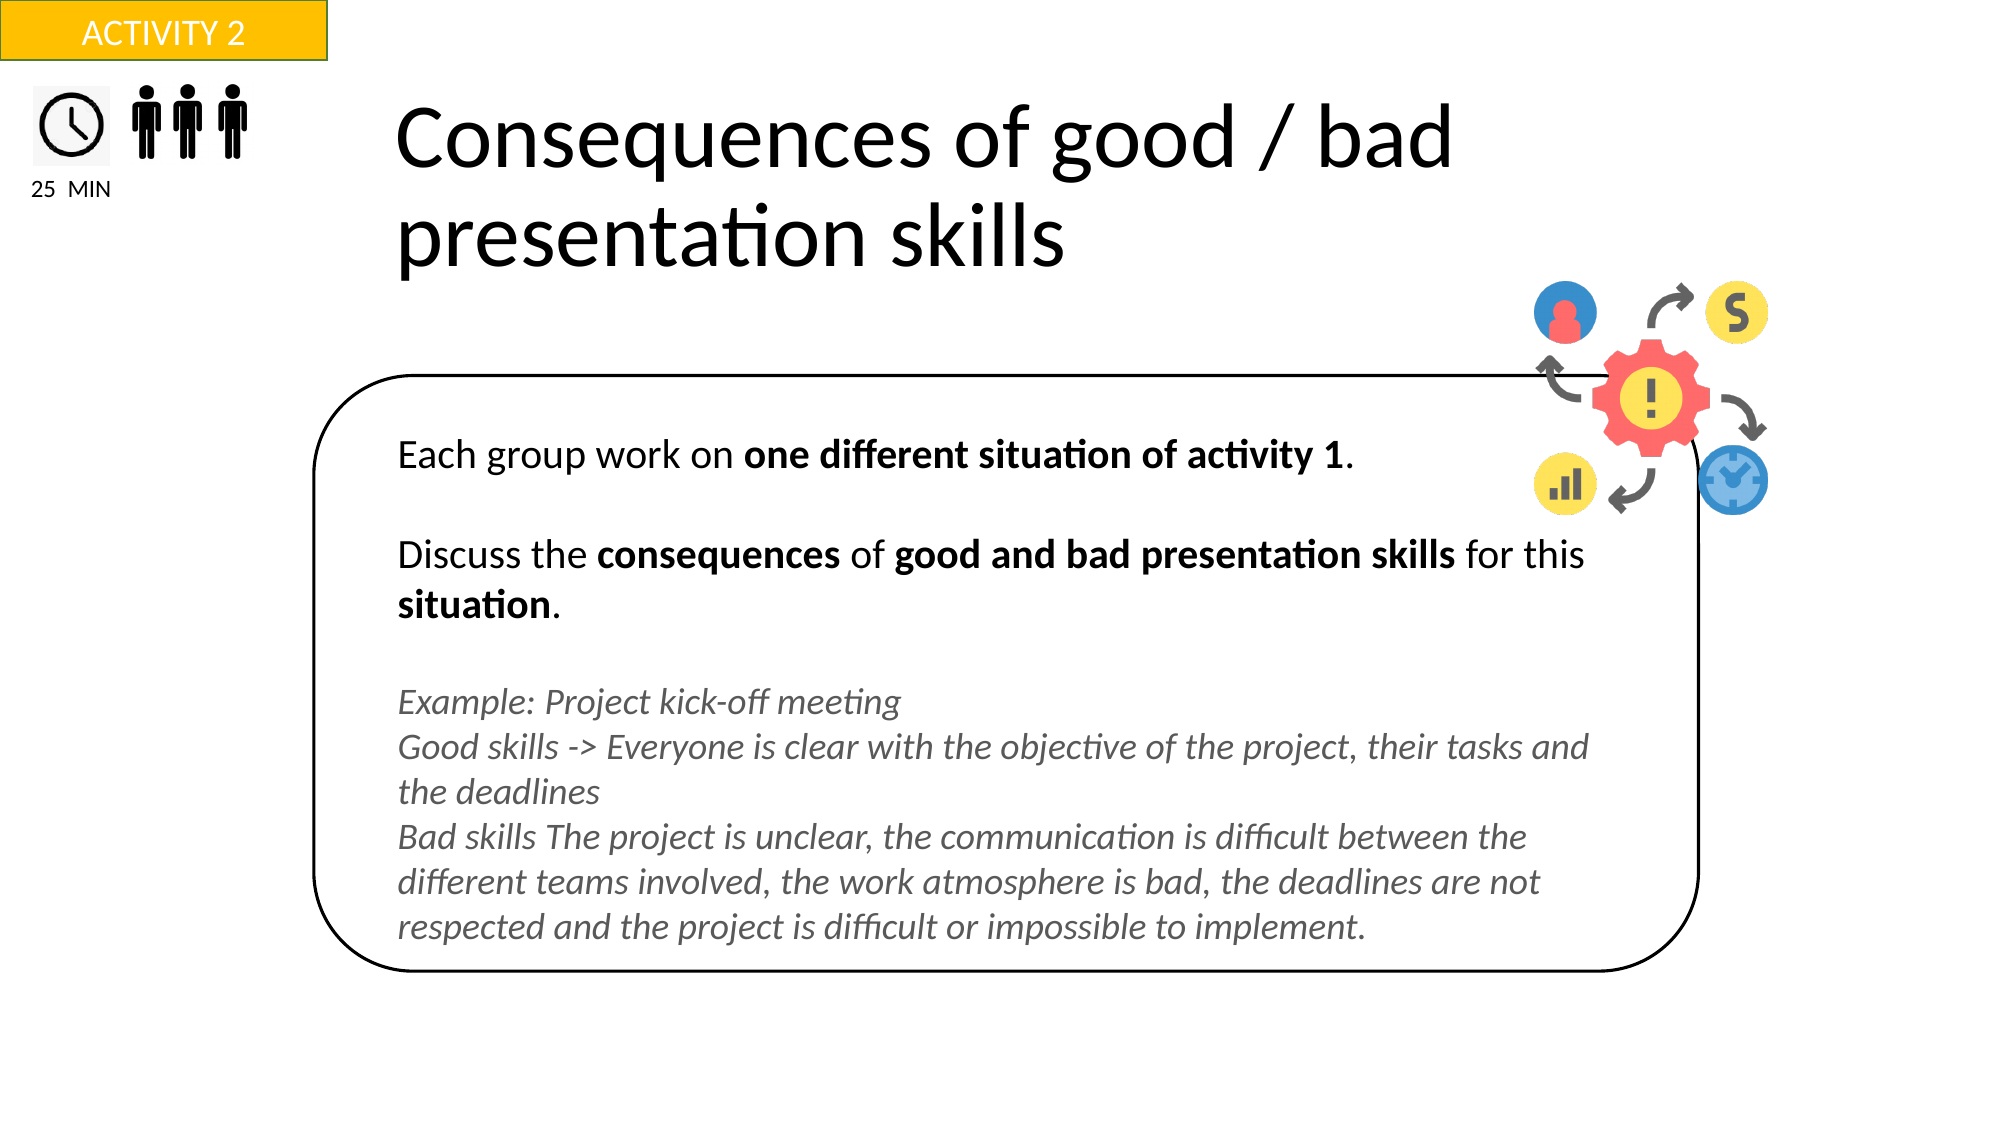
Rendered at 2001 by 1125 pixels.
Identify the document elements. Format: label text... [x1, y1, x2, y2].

text_box Consequences of good / bad presentation skills [380, 78, 1575, 297]
text_box Each group work on one different situation of activity 1. Discuss the consequences of good and bad presentation skills for this situation. Example: Project kick-off meeting Good skills -> Everyone is clear with the objective of the project, their tasks and the deadlines Bad skills The project is unclear, the communication is difficult between the different teams involved, the work atmosphere is bad, the deadlines are not respected and the project is difficult or impossible to implement. [382, 967, 1630, 1005]
picture [126, 81, 209, 165]
text_box 25 MIN [15, 164, 128, 210]
picture [1533, 280, 1768, 515]
picture [212, 81, 254, 164]
picture [32, 86, 110, 167]
text_box ACTIVITY 2 [0, 0, 328, 60]
text_box [313, 375, 1699, 972]
